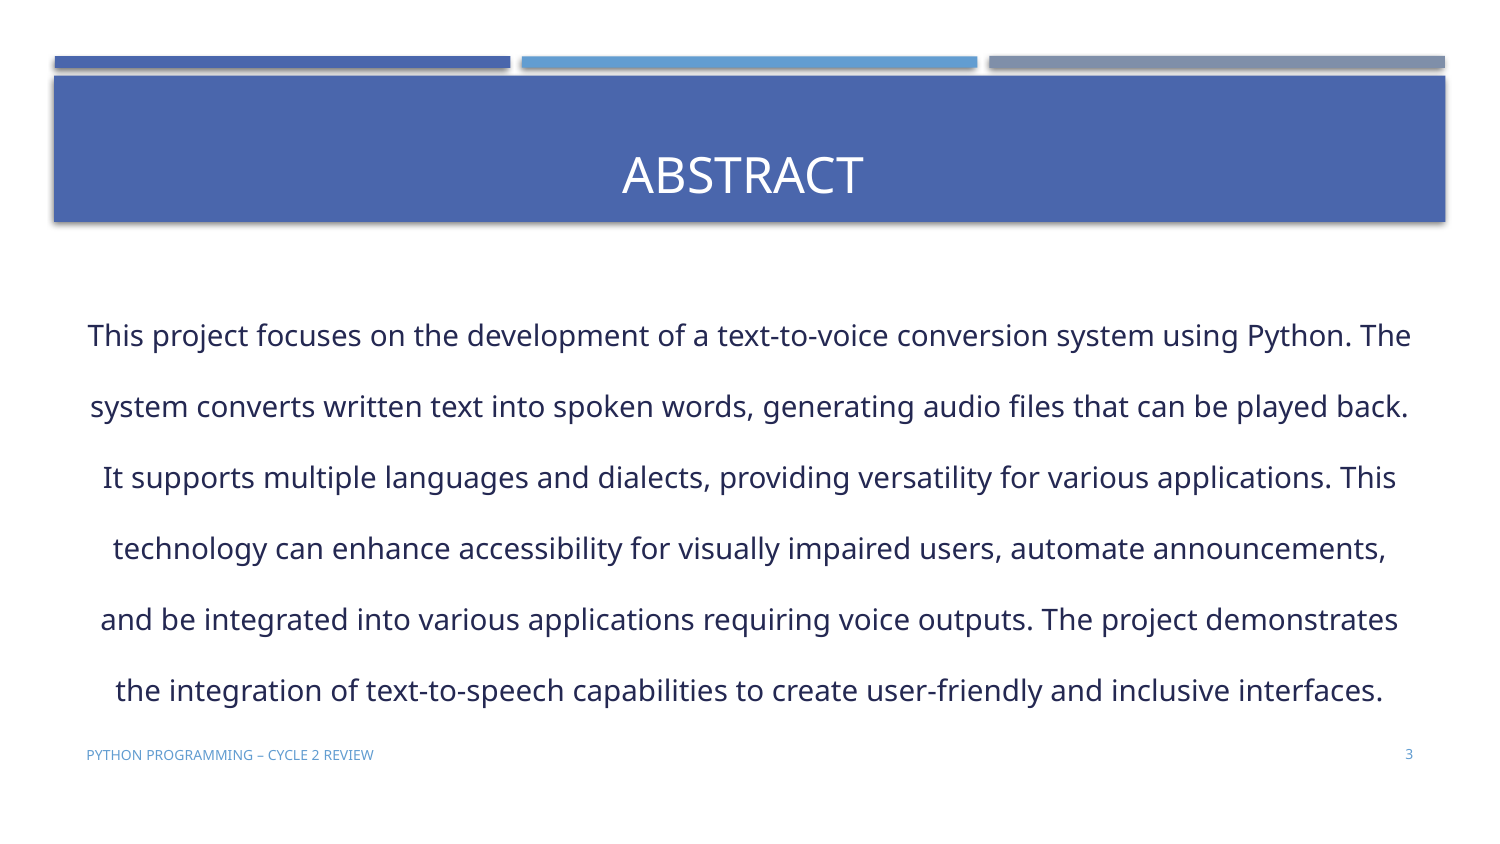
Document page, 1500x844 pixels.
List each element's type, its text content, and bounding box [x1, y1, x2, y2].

list This project focuses on the development of a text-to-voice conversion system using Python. The system converts written text into spoken words, generating audio files that can be played back. It supports multiple languages and dialects, providing versatility for various applications. This technology can enhance accessibility for visually impaired users, automate announcements, and be integrated into various applications requiring voice outputs. The project demonstrates the integration of text-to-speech capabilities to create user-friendly and inclusive interfaces. [71, 268, 1429, 721]
title Abstract [71, 86, 1429, 212]
slide_number 3 [1298, 732, 1429, 778]
footer PYTHON PROGRAMMING – CYCLE 2 REVIEW [71, 732, 923, 778]
